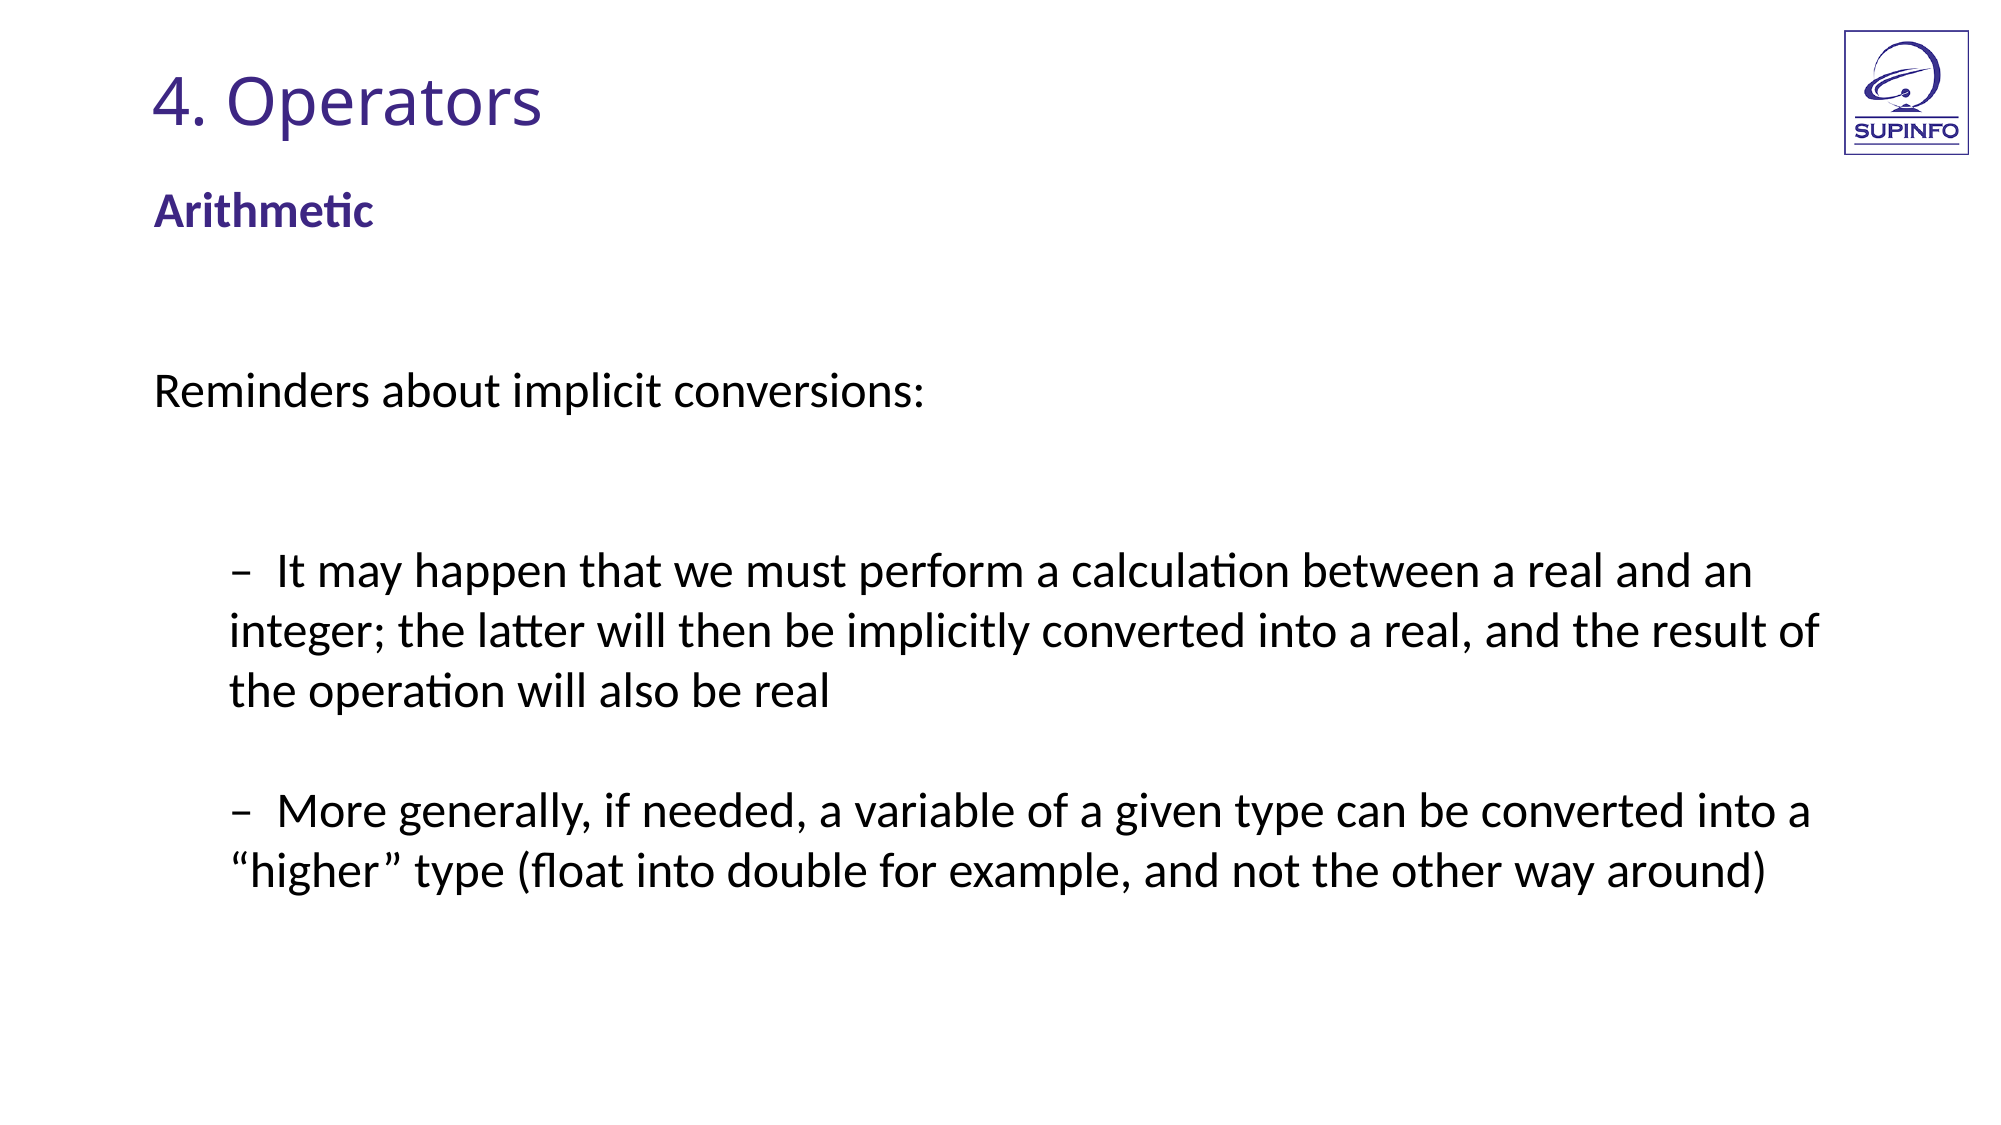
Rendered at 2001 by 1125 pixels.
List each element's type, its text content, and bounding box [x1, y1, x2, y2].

picture [1844, 30, 1969, 155]
text_box Arithmetic Reminders about implicit conversions: – It may happen that we must perform a calculation between a real and an integer; the latter will then be implicitly converted into a real, and the result of the operation will also be real – More generally, if needed, a variable of a given type can be converted into a “higher” type (float into double for example, and not the other way around) [139, 170, 1895, 966]
text_box 4. Operators [137, 59, 1844, 155]
